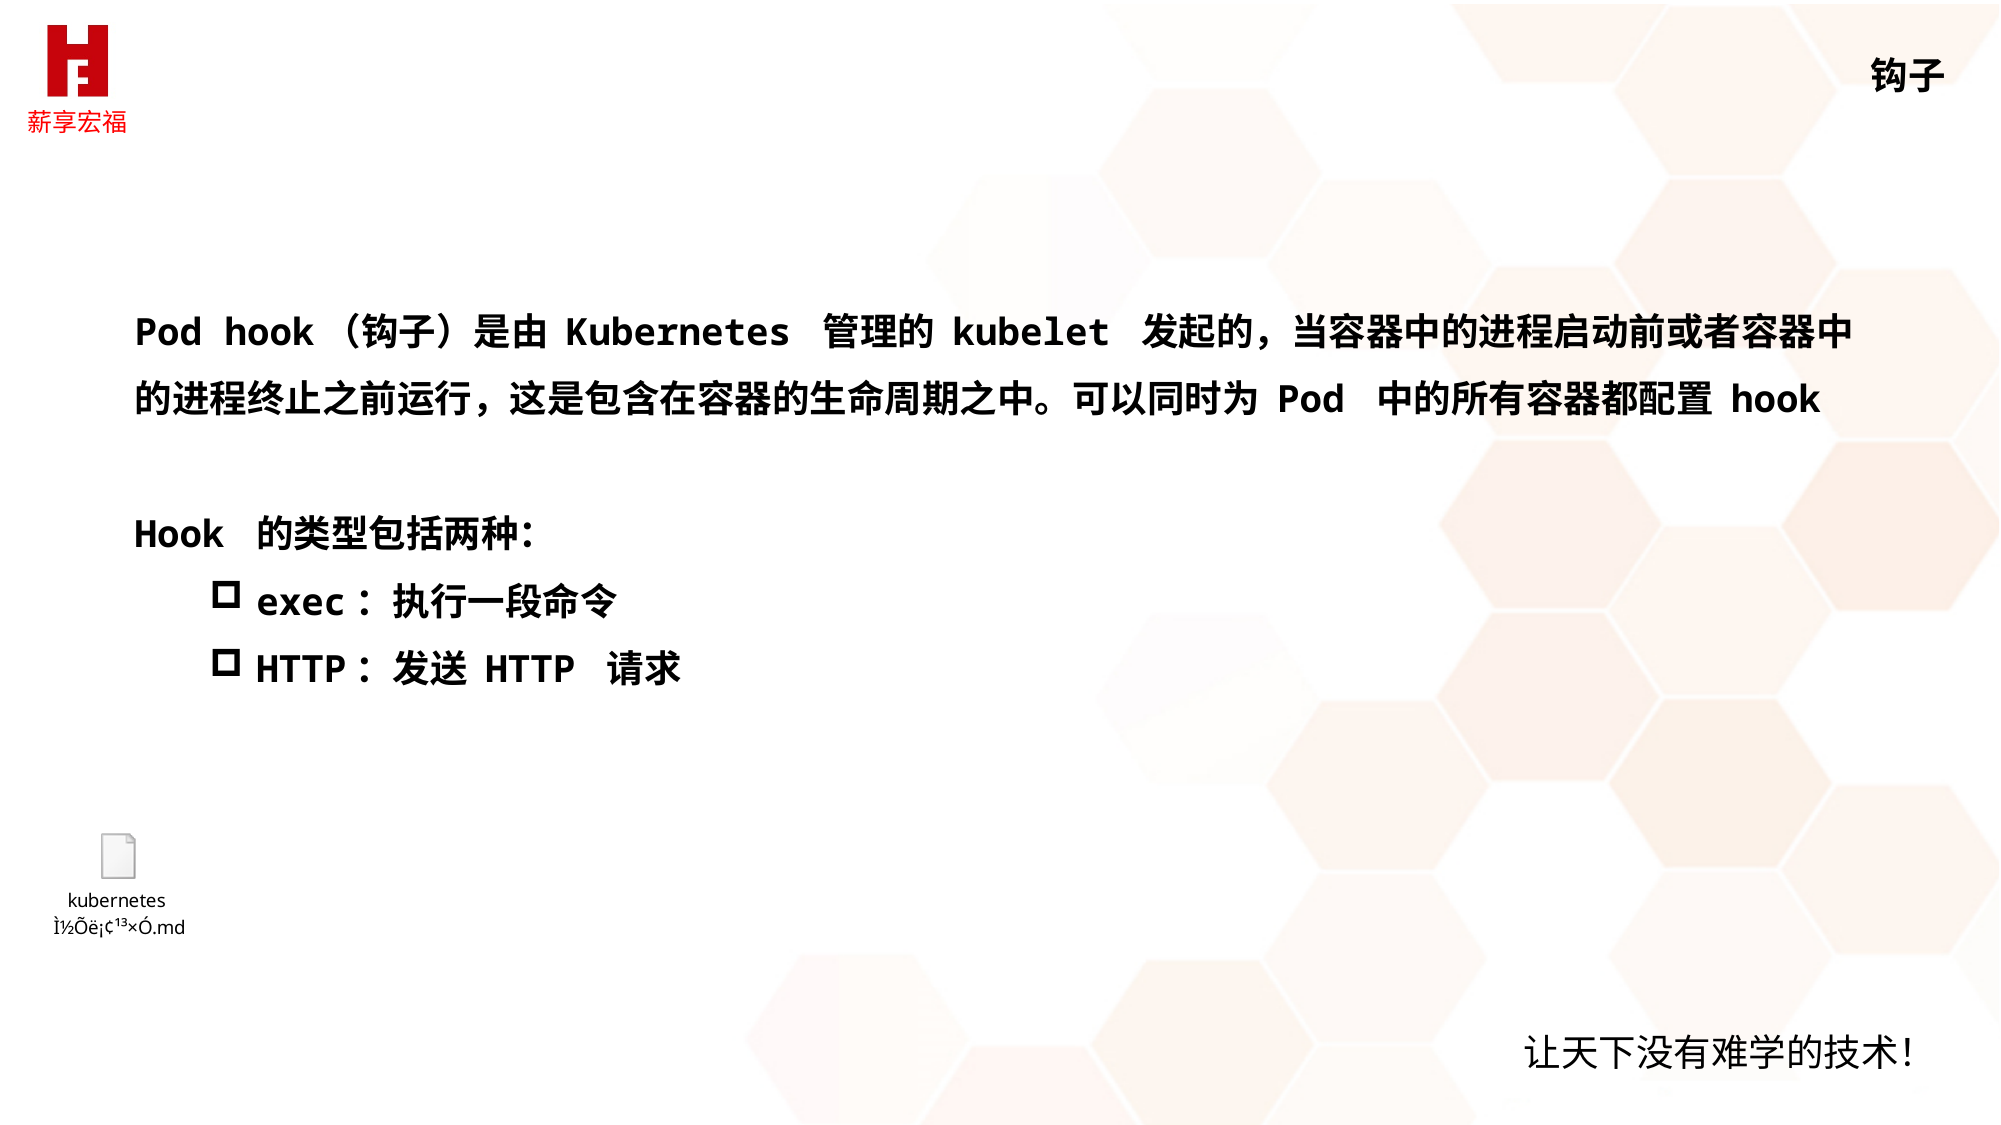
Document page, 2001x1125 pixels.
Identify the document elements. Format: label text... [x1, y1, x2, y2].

text_box 钩子 [1468, 44, 1961, 105]
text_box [12, 22, 144, 145]
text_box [39, 831, 199, 941]
text_box Pod hook（钩子）是由 Kubernetes 管理的 kubelet 发起的，当容器中的进程启动前或者容器中的进程终止之前运行，这是包含在容器的生命周期之中。可以同时为 Pod 中的所有容器都配置 hook Hook 的类型包括两种： exec：执行一段命令 HTTP：发送 HTTP 请求 [119, 277, 1881, 698]
picture [0, 4, 2000, 1125]
